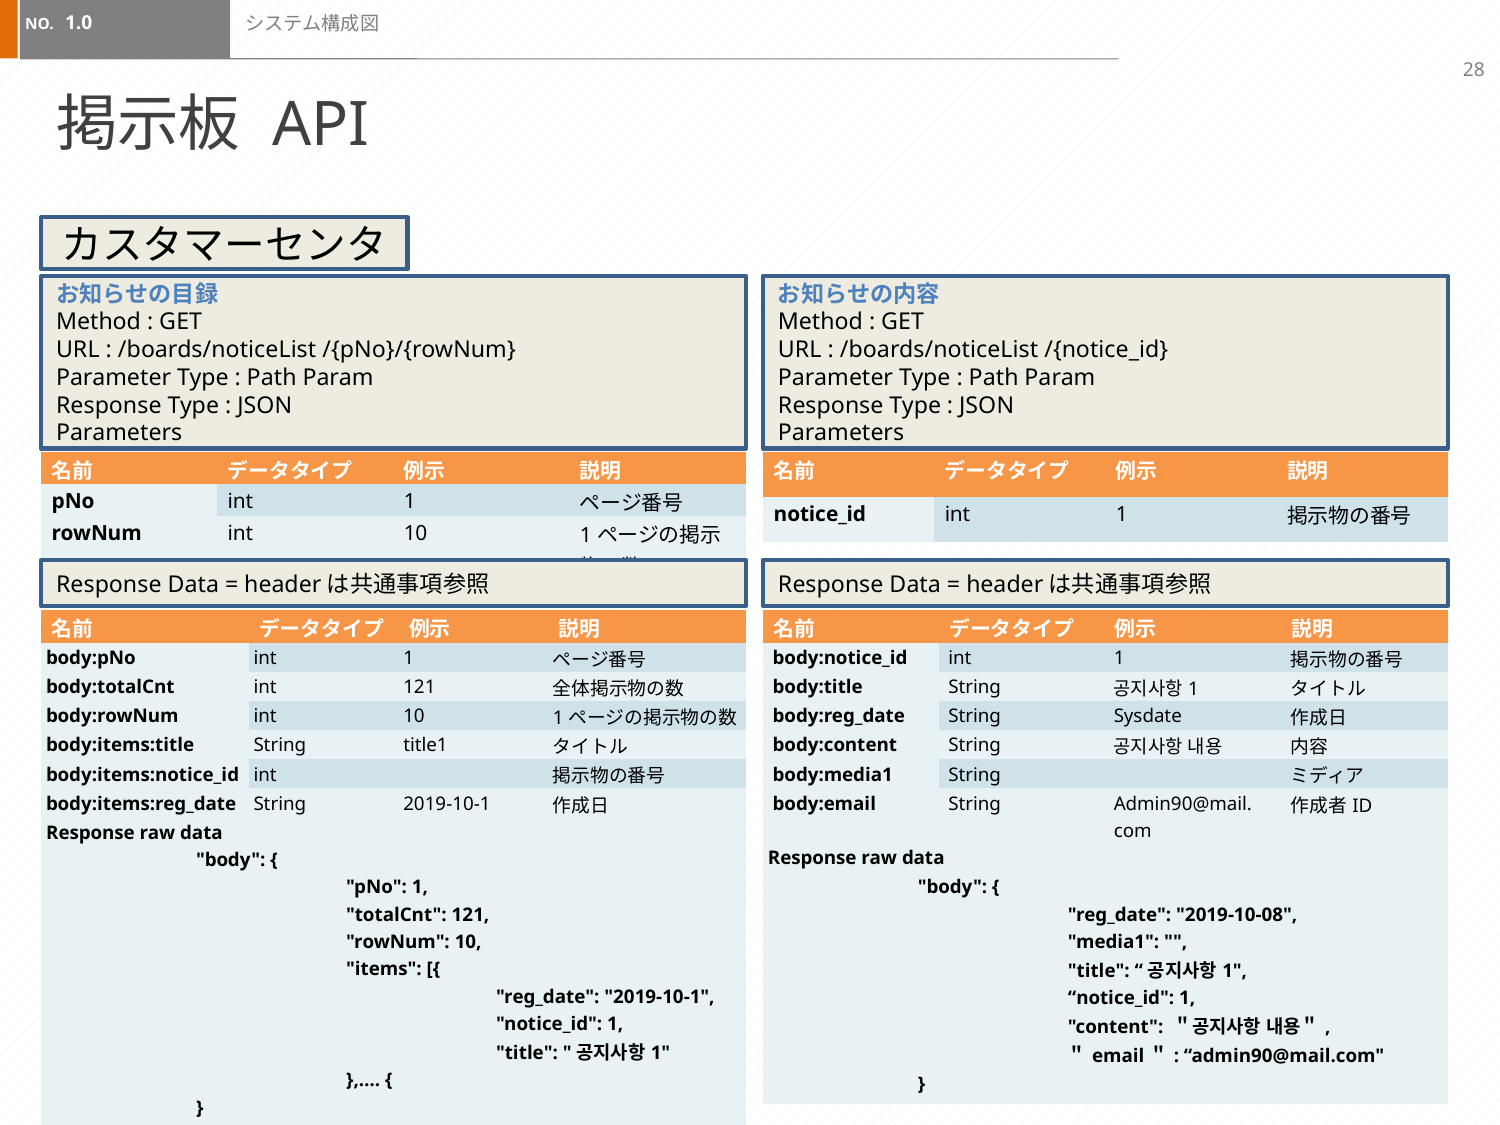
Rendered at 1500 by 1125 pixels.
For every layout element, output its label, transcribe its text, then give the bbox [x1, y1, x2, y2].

table_cell body:notice_id [763, 643, 939, 672]
table_cell [399, 759, 548, 788]
table_cell int [217, 484, 393, 516]
table_cell String [249, 788, 399, 818]
table_cell 1 [393, 484, 570, 516]
table_cell int [217, 516, 393, 558]
table_cell title1 [399, 730, 548, 759]
table_cell [1104, 759, 1281, 788]
table_cell int [249, 701, 399, 730]
table_cell notice_id [763, 497, 934, 542]
table_cell 1ページの掲示物の数 [548, 701, 746, 730]
table_cell String [939, 701, 1104, 730]
table_cell Sysdate [1104, 701, 1281, 730]
table_cell 2019-10-1 [399, 788, 548, 818]
table_cell rowNum [41, 516, 217, 558]
table_header 例示 [399, 610, 548, 643]
table_cell body:items:reg_date [41, 788, 249, 818]
table_header 例示 [393, 452, 570, 484]
table_header 説明 [570, 452, 746, 484]
table_cell タイトル [1281, 672, 1448, 701]
table_cell タイトル [548, 730, 746, 759]
text_box Response Data = headerは共通事項参照 [39, 558, 748, 608]
table_cell 1ページの掲示物の数 [570, 516, 746, 558]
table_cell 공지사항 내용 [1104, 730, 1281, 759]
table_header 名前 [763, 452, 934, 497]
table_cell 作成日 [548, 788, 746, 818]
text_box Response Data = headerは共通事項参照 [761, 558, 1450, 608]
table_cell "body": { "reg_date": "2019-10-08", "media1": "", "title": “공지사항1", “notice_id": 1, "content": ＂공지사항 내용＂, ＂email＂: “admin90@mail.com" } [763, 872, 1448, 1104]
table_cell body:email [763, 788, 939, 843]
table_cell Response raw data [41, 818, 746, 845]
table_cell Response raw data [763, 843, 1448, 872]
table_header 例示 [1106, 452, 1277, 497]
text_box お知らせの目録 Method : GET URL : /boards/noticeList /{pNo}/{rowNum} Parameter Type : Path Param Response Type : JSON Parameters [39, 274, 748, 451]
table_header データタイプ [217, 452, 393, 484]
text_box 掲示板 API [41, 76, 617, 164]
table_cell body:media1 [763, 759, 939, 788]
table_cell 作成日 [1281, 701, 1448, 730]
table_cell body:rowNum [41, 701, 249, 730]
table_cell body:title [763, 672, 939, 701]
table_cell body:pNo [41, 643, 249, 672]
table_cell ミディア [1281, 759, 1448, 788]
slide_number 28 [1420, 39, 1500, 103]
table_header 名前 [763, 610, 939, 643]
table_header 例示 [1104, 610, 1281, 643]
table_header 説明 [1281, 610, 1448, 643]
table_cell int [249, 759, 399, 788]
table_header 名前 [41, 610, 249, 643]
table_cell 掲示物の番号 [548, 759, 746, 788]
table_cell String [249, 730, 399, 759]
table_cell 121 [399, 672, 548, 701]
table_cell body:items:title [41, 730, 249, 759]
table_cell String [939, 672, 1104, 701]
table_cell 掲示物の番号 [1281, 643, 1448, 672]
title システム構成図 [230, 3, 1117, 68]
table_header 説明 [548, 610, 746, 643]
list 1.0 [64, 2, 231, 66]
table_cell body:items:notice_id [41, 759, 249, 788]
table_cell ページ番号 [548, 643, 746, 672]
table_cell int [939, 643, 1104, 672]
table_cell 공지사항1 [1104, 672, 1281, 701]
table_cell body:content [763, 730, 939, 759]
table_cell 1 [1106, 497, 1277, 542]
table_header 名前 [41, 452, 217, 484]
table_cell pNo [41, 484, 217, 516]
table_cell String [939, 759, 1104, 788]
table_cell String [939, 788, 1104, 843]
table_cell body:reg_date [763, 701, 939, 730]
text_box お知らせの内容 Method : GET URL : /boards/noticeList /{notice_id} Parameter Type : Path Param Response Type : JSON Parameters [761, 274, 1450, 451]
table_cell 作成者ID [1281, 788, 1448, 843]
table_cell 全体掲示物の数 [548, 672, 746, 701]
table_header データタイプ [934, 452, 1106, 497]
table_cell Admin90@mail. com [1104, 788, 1281, 843]
table_cell int [249, 643, 399, 672]
text_box カスタマーセンタ [39, 215, 410, 271]
table_header データタイプ [939, 610, 1104, 643]
table_cell int [249, 672, 399, 701]
table_cell int [934, 497, 1106, 542]
table_cell 内容 [1281, 730, 1448, 759]
table_header 説明 [1277, 452, 1448, 497]
table_cell 10 [393, 516, 570, 558]
table_cell "body": { "pNo": 1, "totalCnt": 121, "rowNum": 10, "items": [{ "reg_date": "2019-10-1", "notice_id": 1, "title": "공지사항1" },…. { } [41, 845, 746, 1125]
table_header データタイプ [249, 610, 399, 643]
table_cell String [939, 730, 1104, 759]
table_cell ページ番号 [570, 484, 746, 516]
table_cell 10 [399, 701, 548, 730]
table_cell 1 [399, 643, 548, 672]
table_cell 1 [1104, 643, 1281, 672]
table_cell 掲示物の番号 [1277, 497, 1448, 542]
table_cell body:totalCnt [41, 672, 249, 701]
